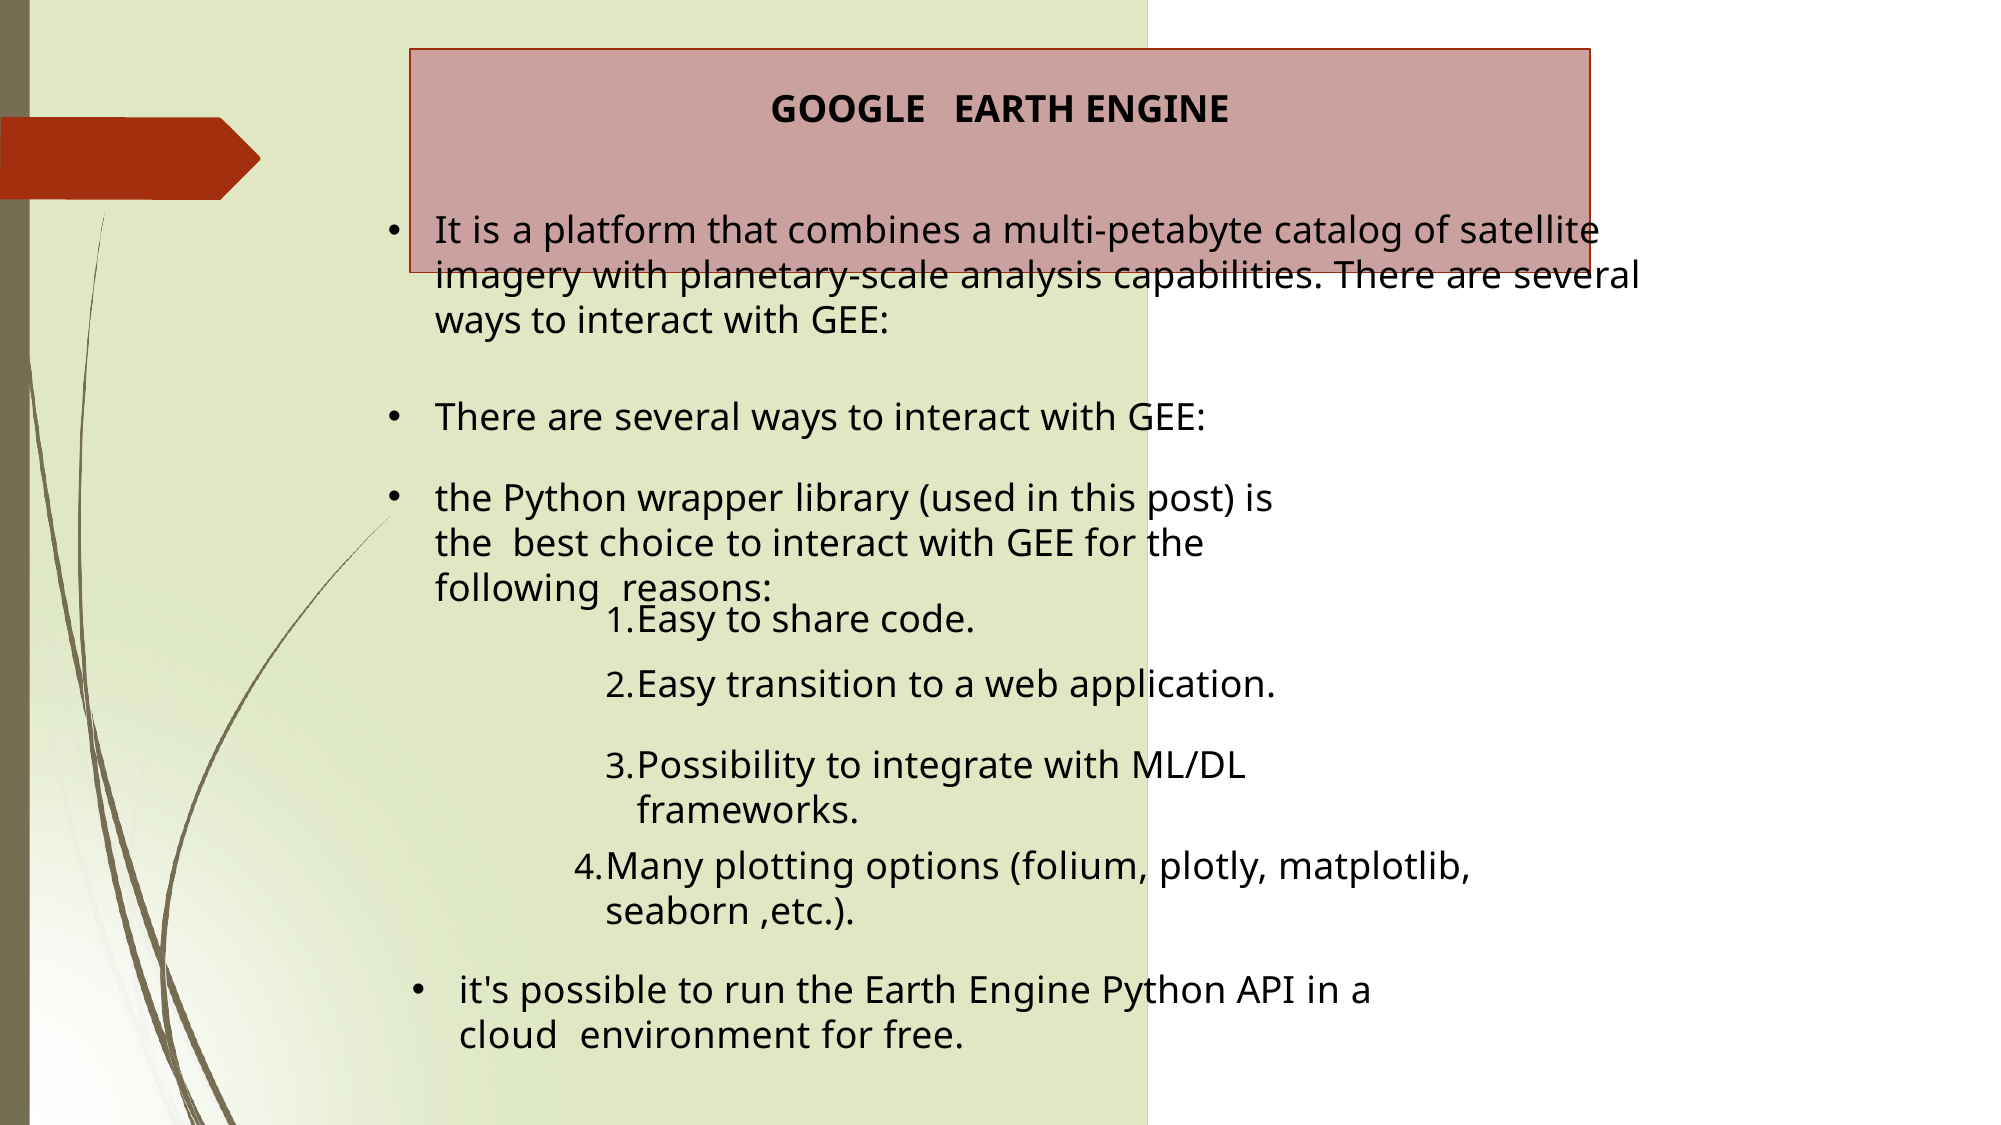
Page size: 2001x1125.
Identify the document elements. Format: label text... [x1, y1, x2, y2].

picture [30, 0, 2000, 1125]
title GOOGLE EARTH ENGINE [410, 49, 1590, 204]
text_box It is a platform that combines a multi-petabyte catalog of satellite imagery with planetary-scale analysis capabilities. There are several ways to interact with GEE: There are several ways to interact with GEE: the Python wrapper library (used in this post) is the best choice to interact with GEE for the following reasons: Easy to share code. Easy transition to a web application. Possibility to integrate with ML/DL frameworks. Many plotting options (folium, plotly, matplotlib, seaborn ,etc.). it's possible to run the Earth Engine Python API in a cloud environment for free. [385, 204, 1669, 1056]
